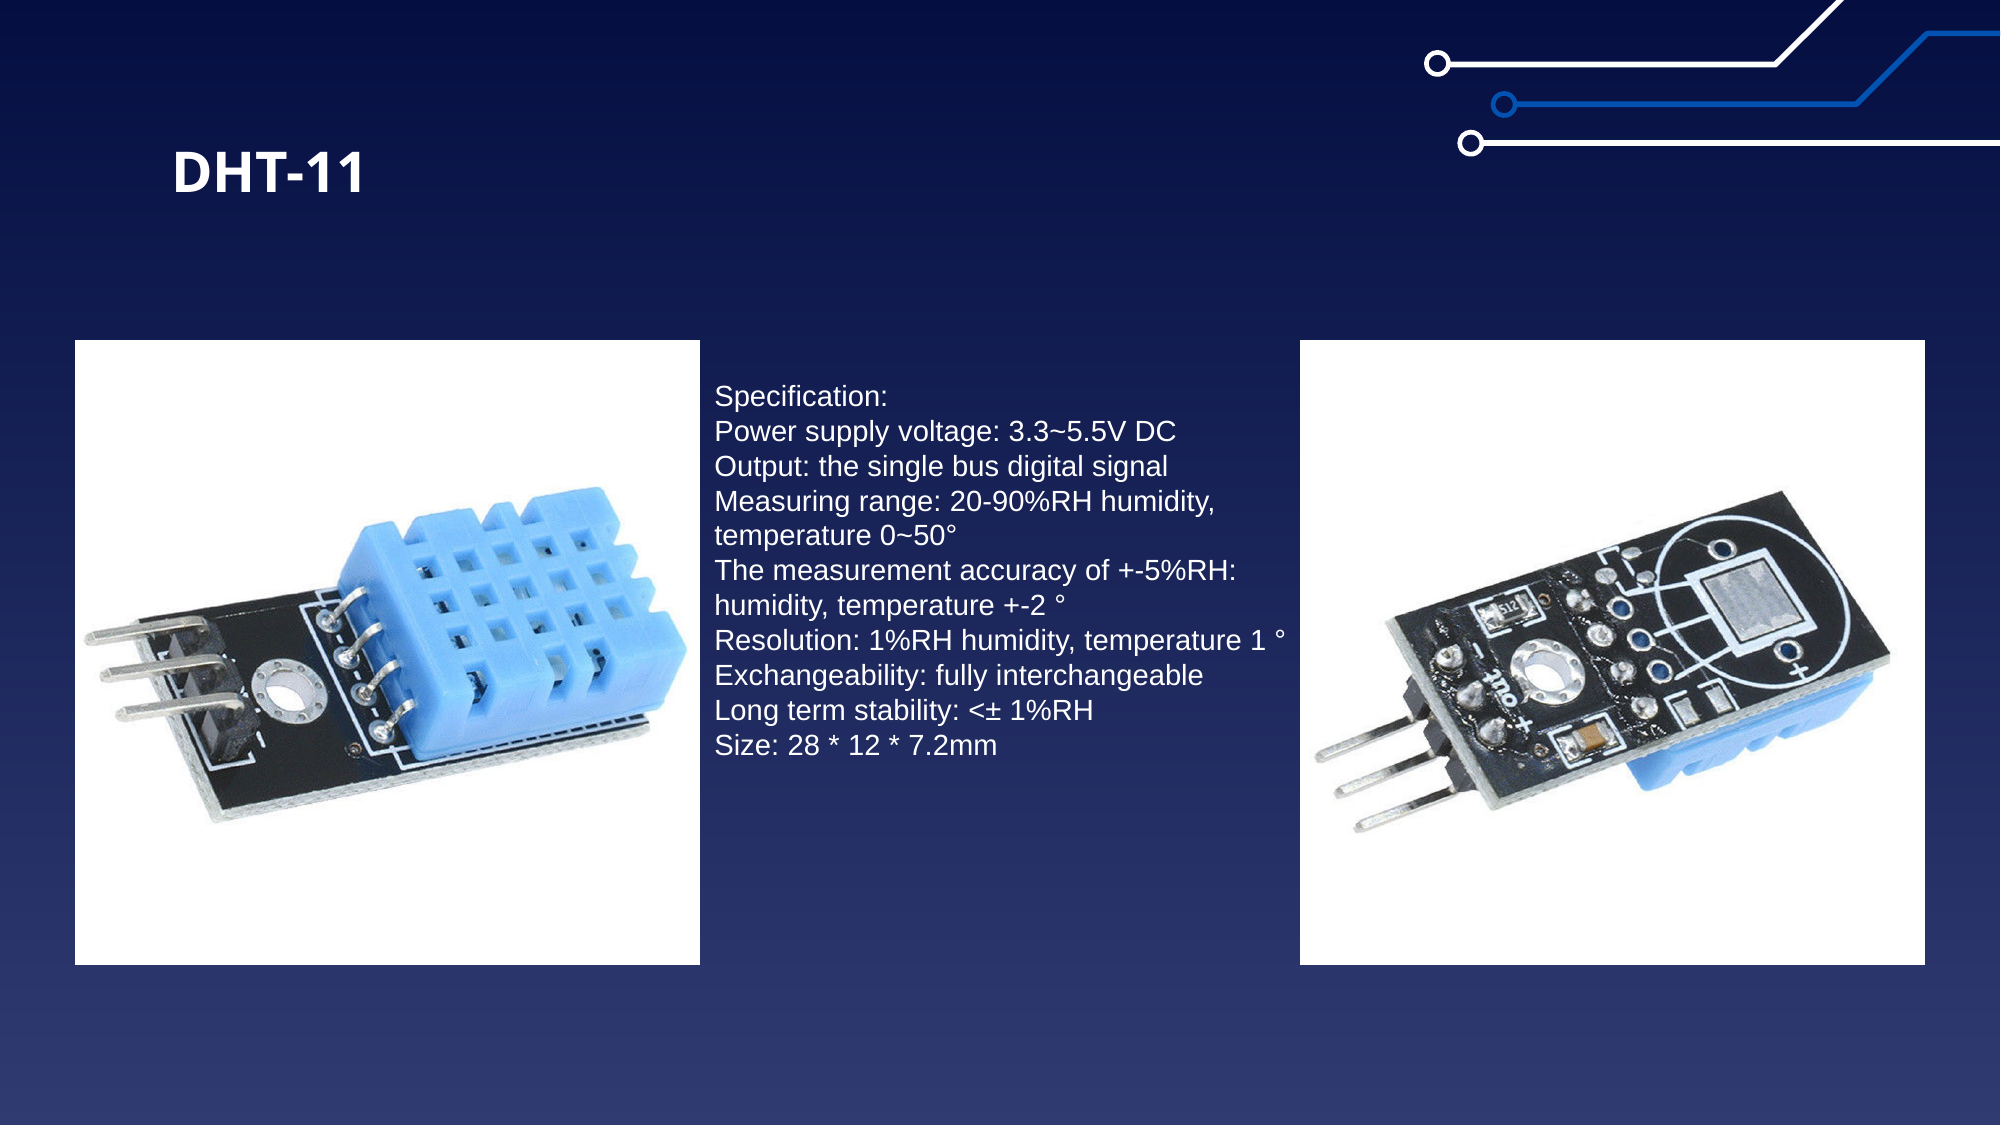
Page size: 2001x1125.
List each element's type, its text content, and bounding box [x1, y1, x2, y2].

picture [75, 339, 700, 965]
text_box Specification: Power supply voltage: 3.3~5.5V DC Output: the single bus digital signal Measuring range: 20-90%RH humidity, temperature 0~50° The measurement accuracy of +-5%RH: humidity, temperature +-2 ° Resolution: 1%RH humidity, temperature 1 ° Exchangeability: fully interchangeable Long term stability: <± 1%RH Size: 28 * 12 * 7.2mm [705, 369, 1295, 769]
title DHT-11 [156, 118, 927, 223]
picture [1300, 339, 1925, 965]
